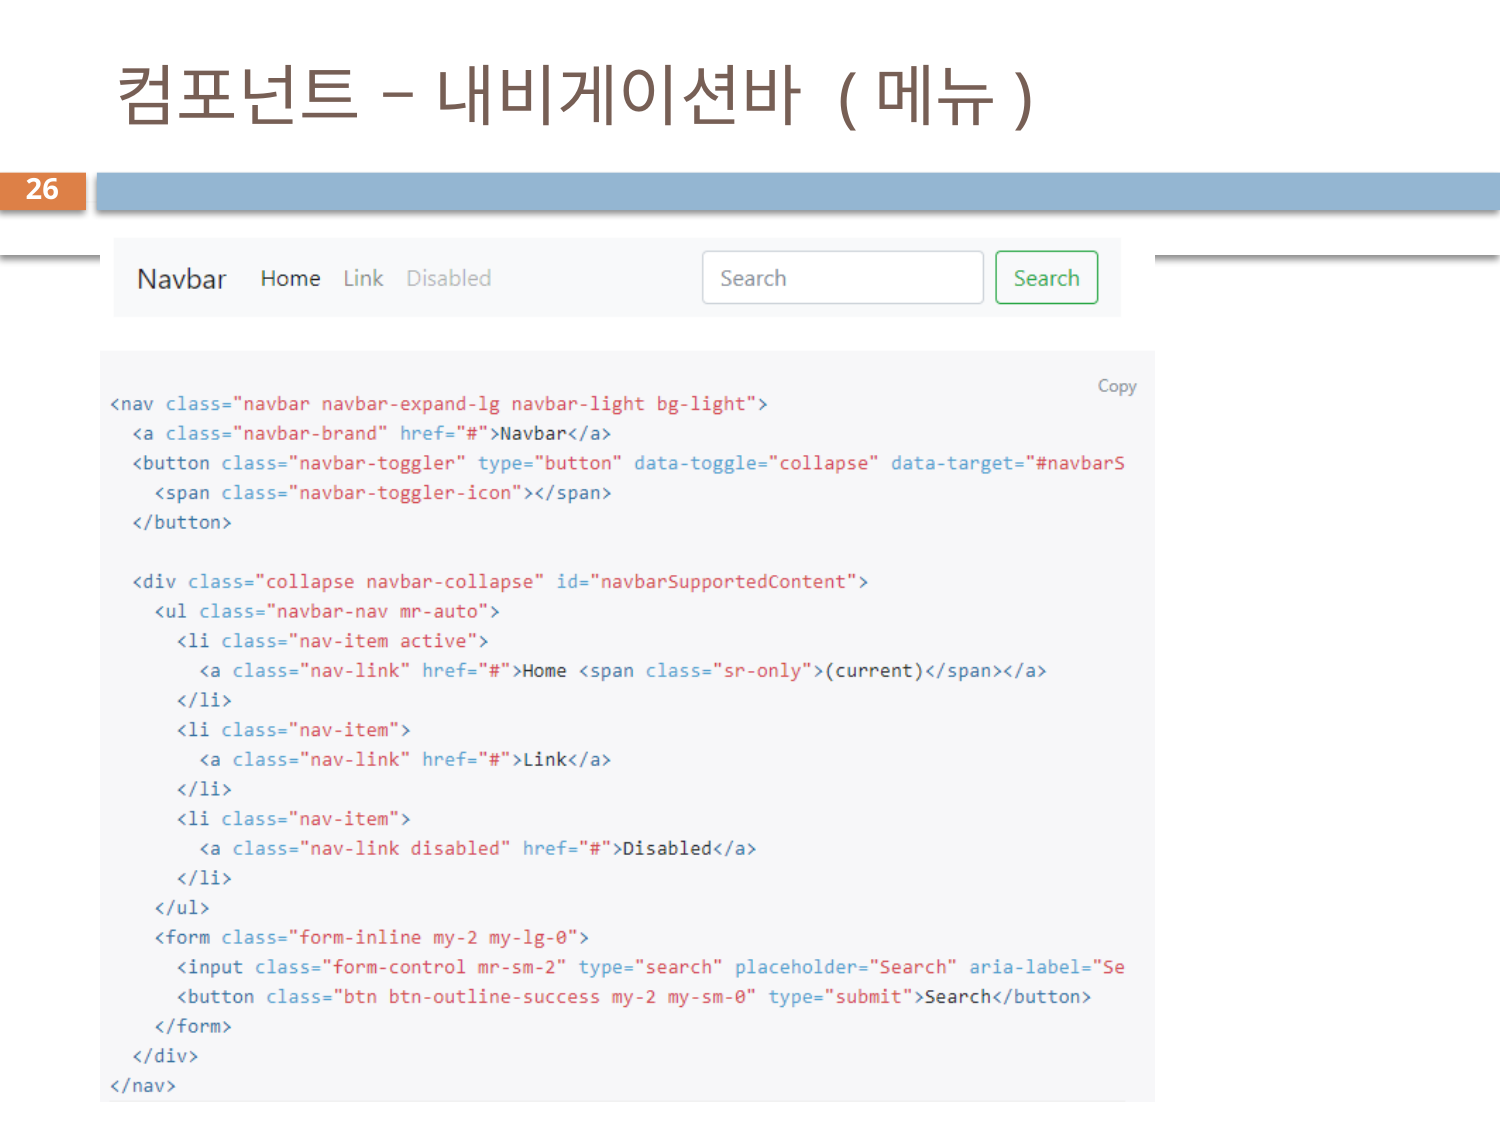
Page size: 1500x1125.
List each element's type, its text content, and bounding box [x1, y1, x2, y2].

title 컴포넌트 – 내비게이션바 (메뉴) [100, 37, 1438, 149]
picture [100, 231, 1155, 1102]
slide_number 26 [0, 170, 87, 211]
